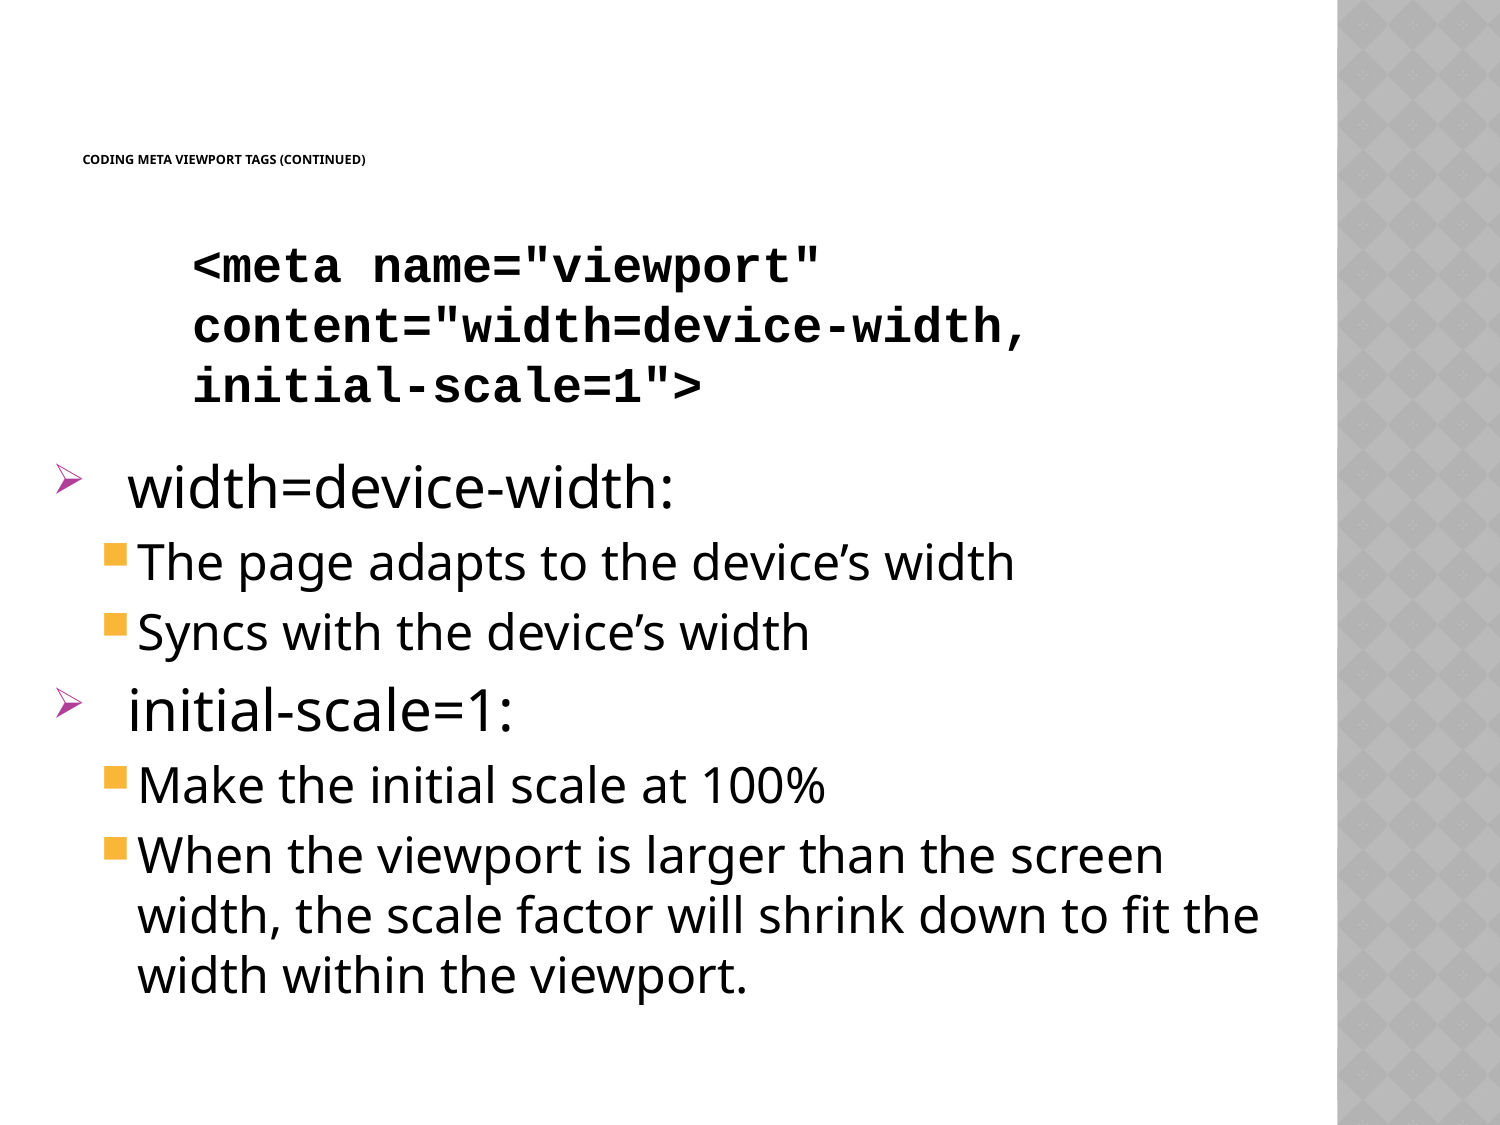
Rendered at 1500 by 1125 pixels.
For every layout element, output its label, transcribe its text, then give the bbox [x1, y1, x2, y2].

list <meta name="viewport" content="width=device-width, initial-scale=1"> width=device-width: The page adapts to the device’s width Syncs with the device’s width initial-scale=1: Make the initial scale at 100% When the viewport is larger than the screen width, the scale factor will shrink down to fit the width within the viewport. [37, 224, 1325, 1075]
title Coding Meta Viewport tags (continued) [75, 75, 1463, 168]
